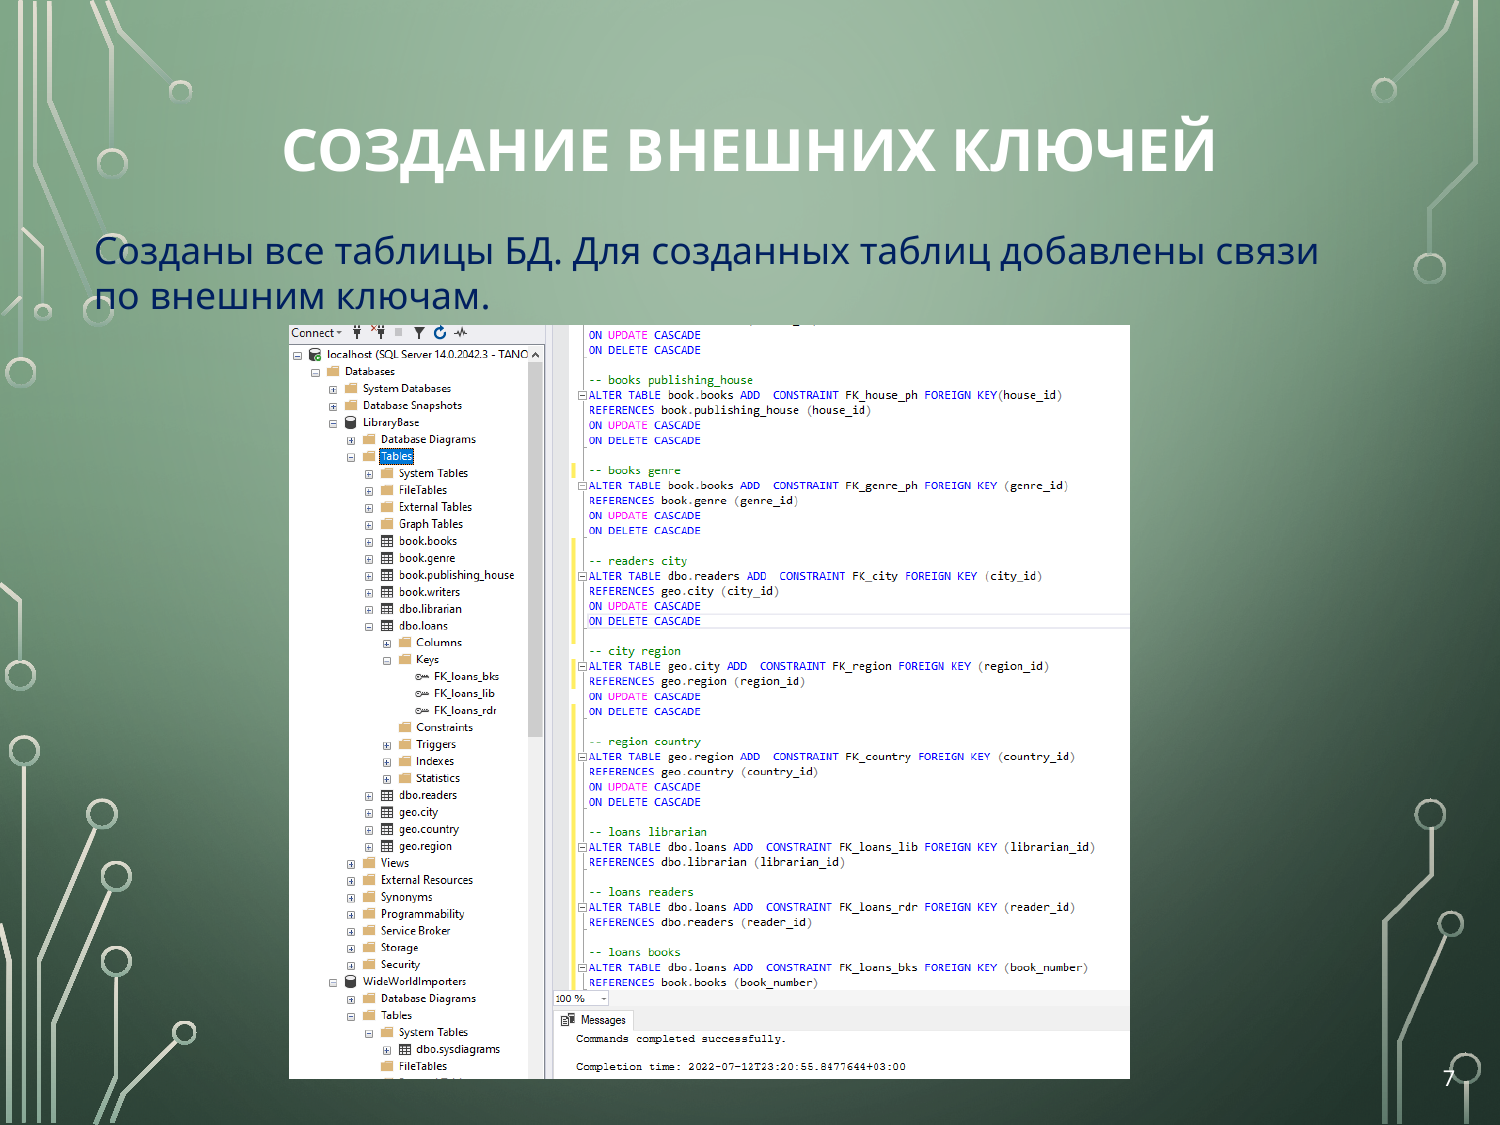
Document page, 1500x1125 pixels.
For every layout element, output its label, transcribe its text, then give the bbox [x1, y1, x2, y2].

picture [289, 325, 1130, 1080]
text_box Созданы все таблицы БД. Для созданных таблиц добавлены связи по внешним ключам. [79, 219, 1367, 325]
title Создание внешних ключей [140, 30, 1360, 219]
slide_number 7 [1423, 1051, 1471, 1106]
